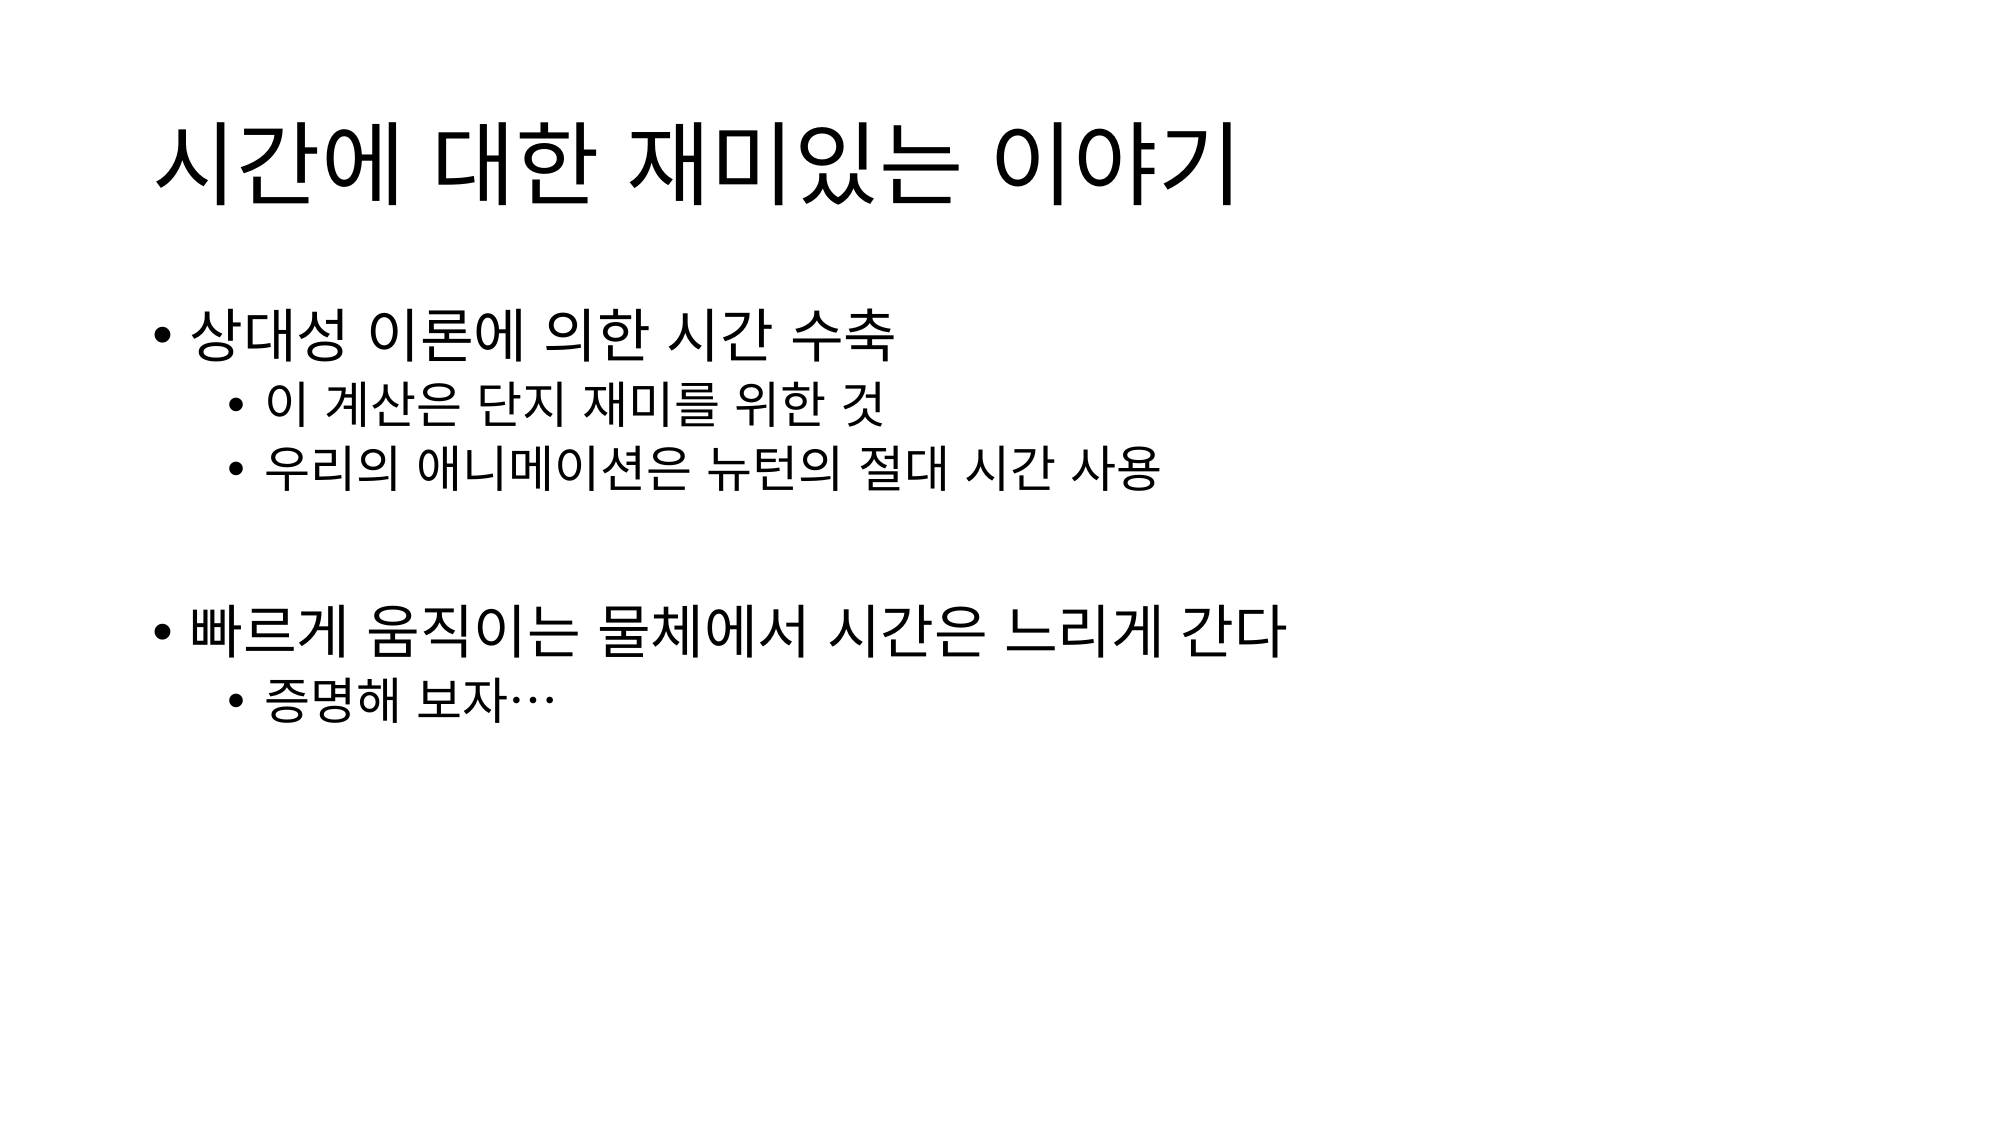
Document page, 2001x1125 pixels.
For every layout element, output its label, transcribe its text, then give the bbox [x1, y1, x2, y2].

list 상대성 이론에 의한 시간 수축 이 계산은 단지 재미를 위한 것 우리의 애니메이션은 뉴턴의 절대 시간 사용 빠르게 움직이는 물체에서 시간은 느리게 간다 증명해 보자… [137, 299, 1863, 1014]
title 시간에 대한 재미있는 이야기 [137, 59, 1863, 278]
